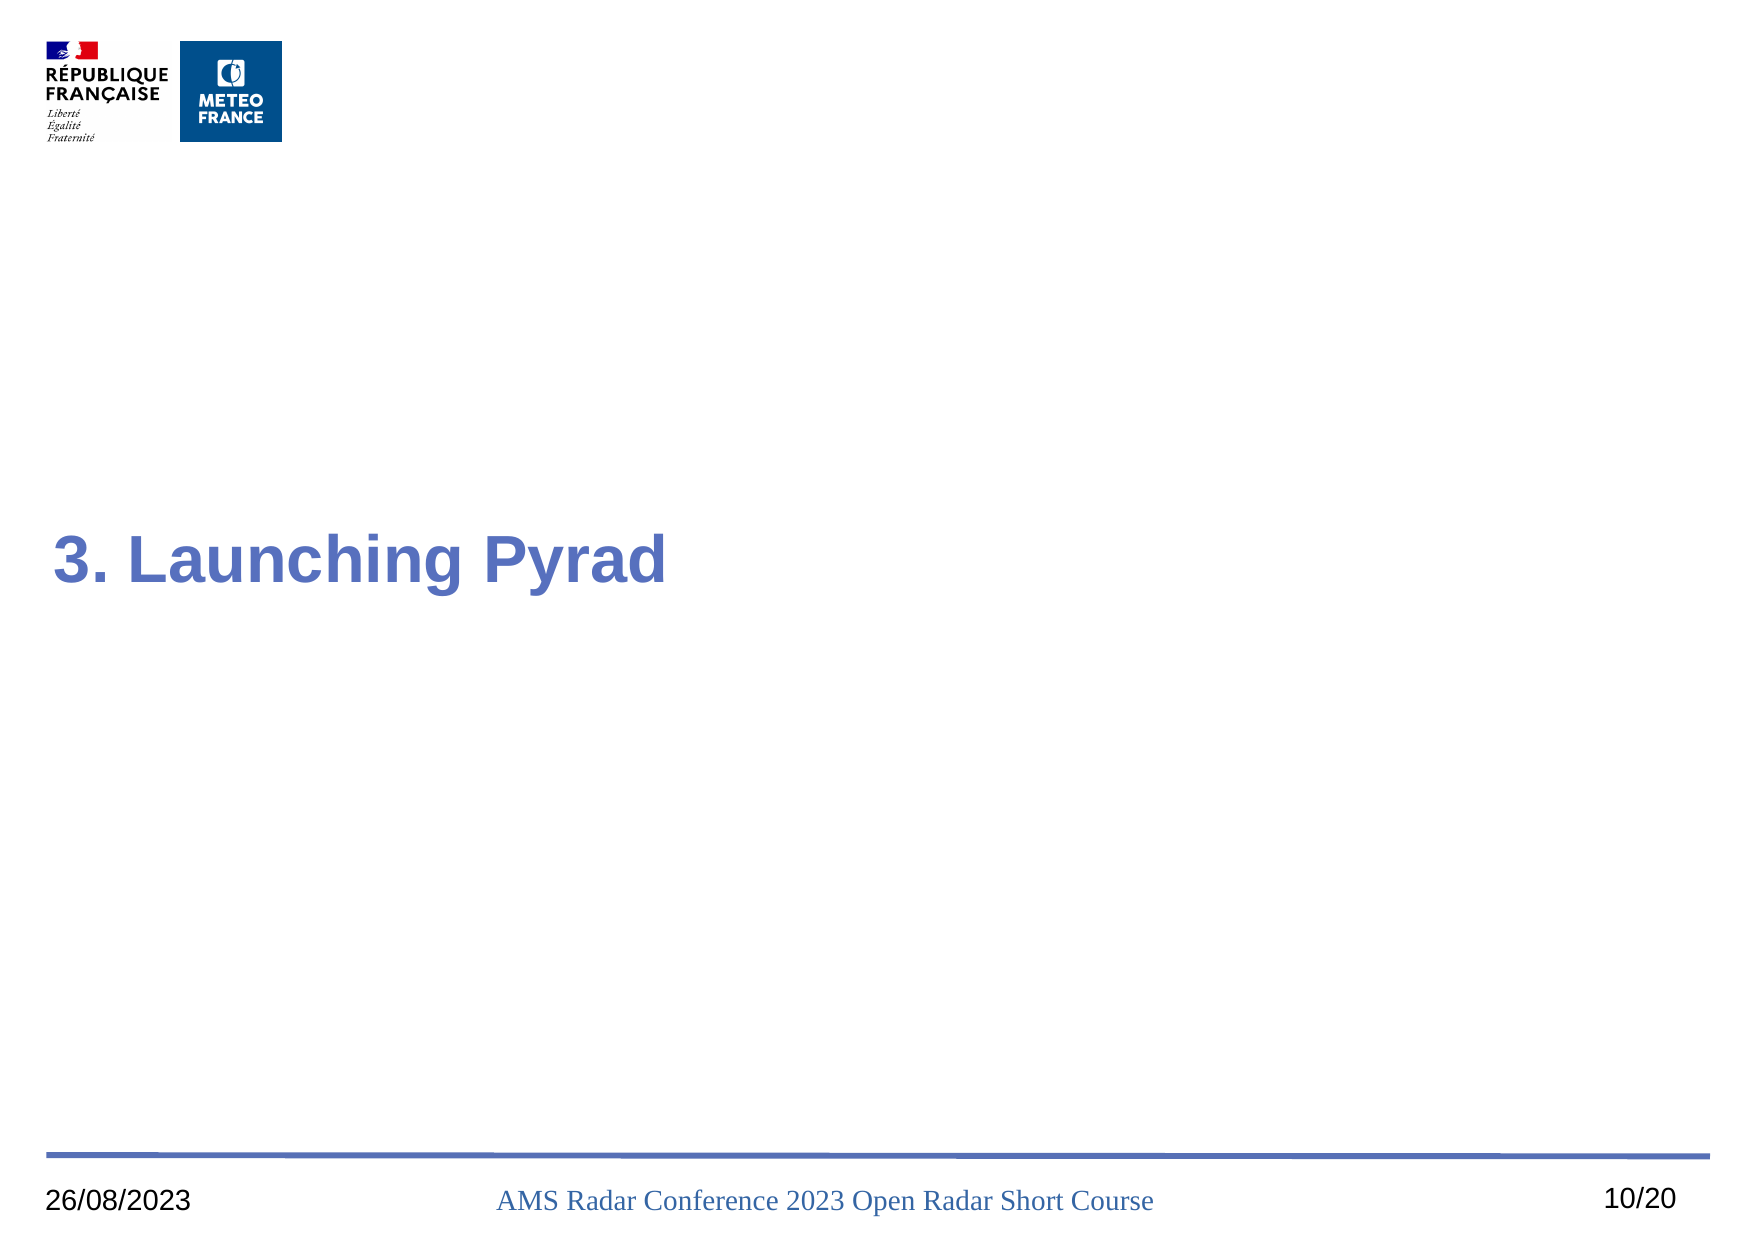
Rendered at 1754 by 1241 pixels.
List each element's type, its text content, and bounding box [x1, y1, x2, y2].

footer AMS Radar Conference 2023 Open Radar Short Course [222, 1181, 1428, 1241]
picture [46, 41, 172, 142]
text_box 3. Launching Pyrad [53, 321, 1440, 791]
picture [180, 41, 282, 142]
slide_number 10/44 [1554, 1179, 1726, 1214]
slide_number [44, 1181, 222, 1241]
